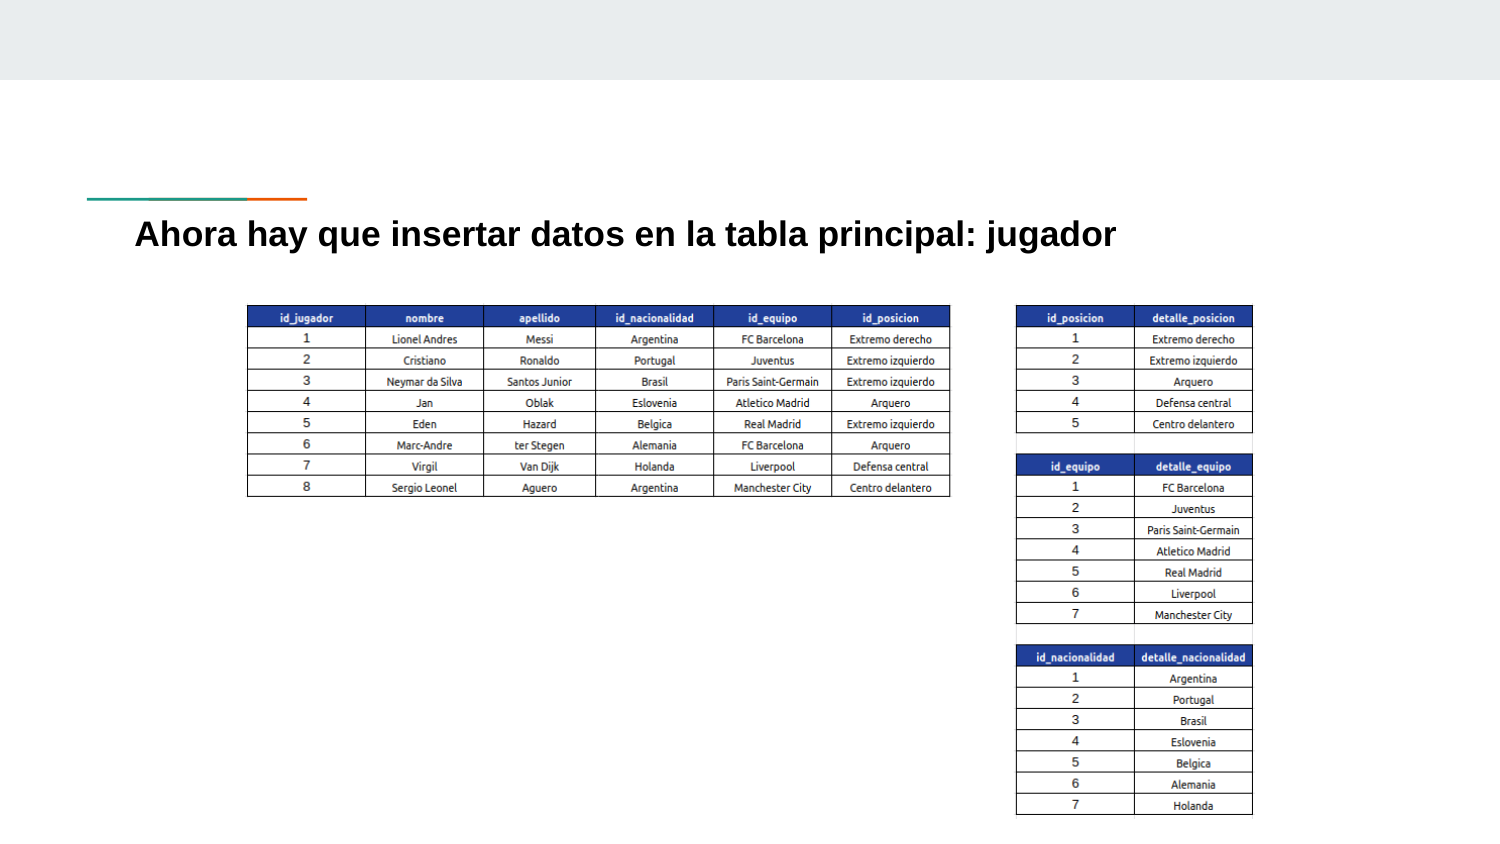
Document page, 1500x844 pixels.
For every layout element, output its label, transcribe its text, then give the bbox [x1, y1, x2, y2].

title Ahora hay que insertar datos en la tabla principal: jugador [119, 190, 1381, 278]
picture [245, 302, 1255, 819]
